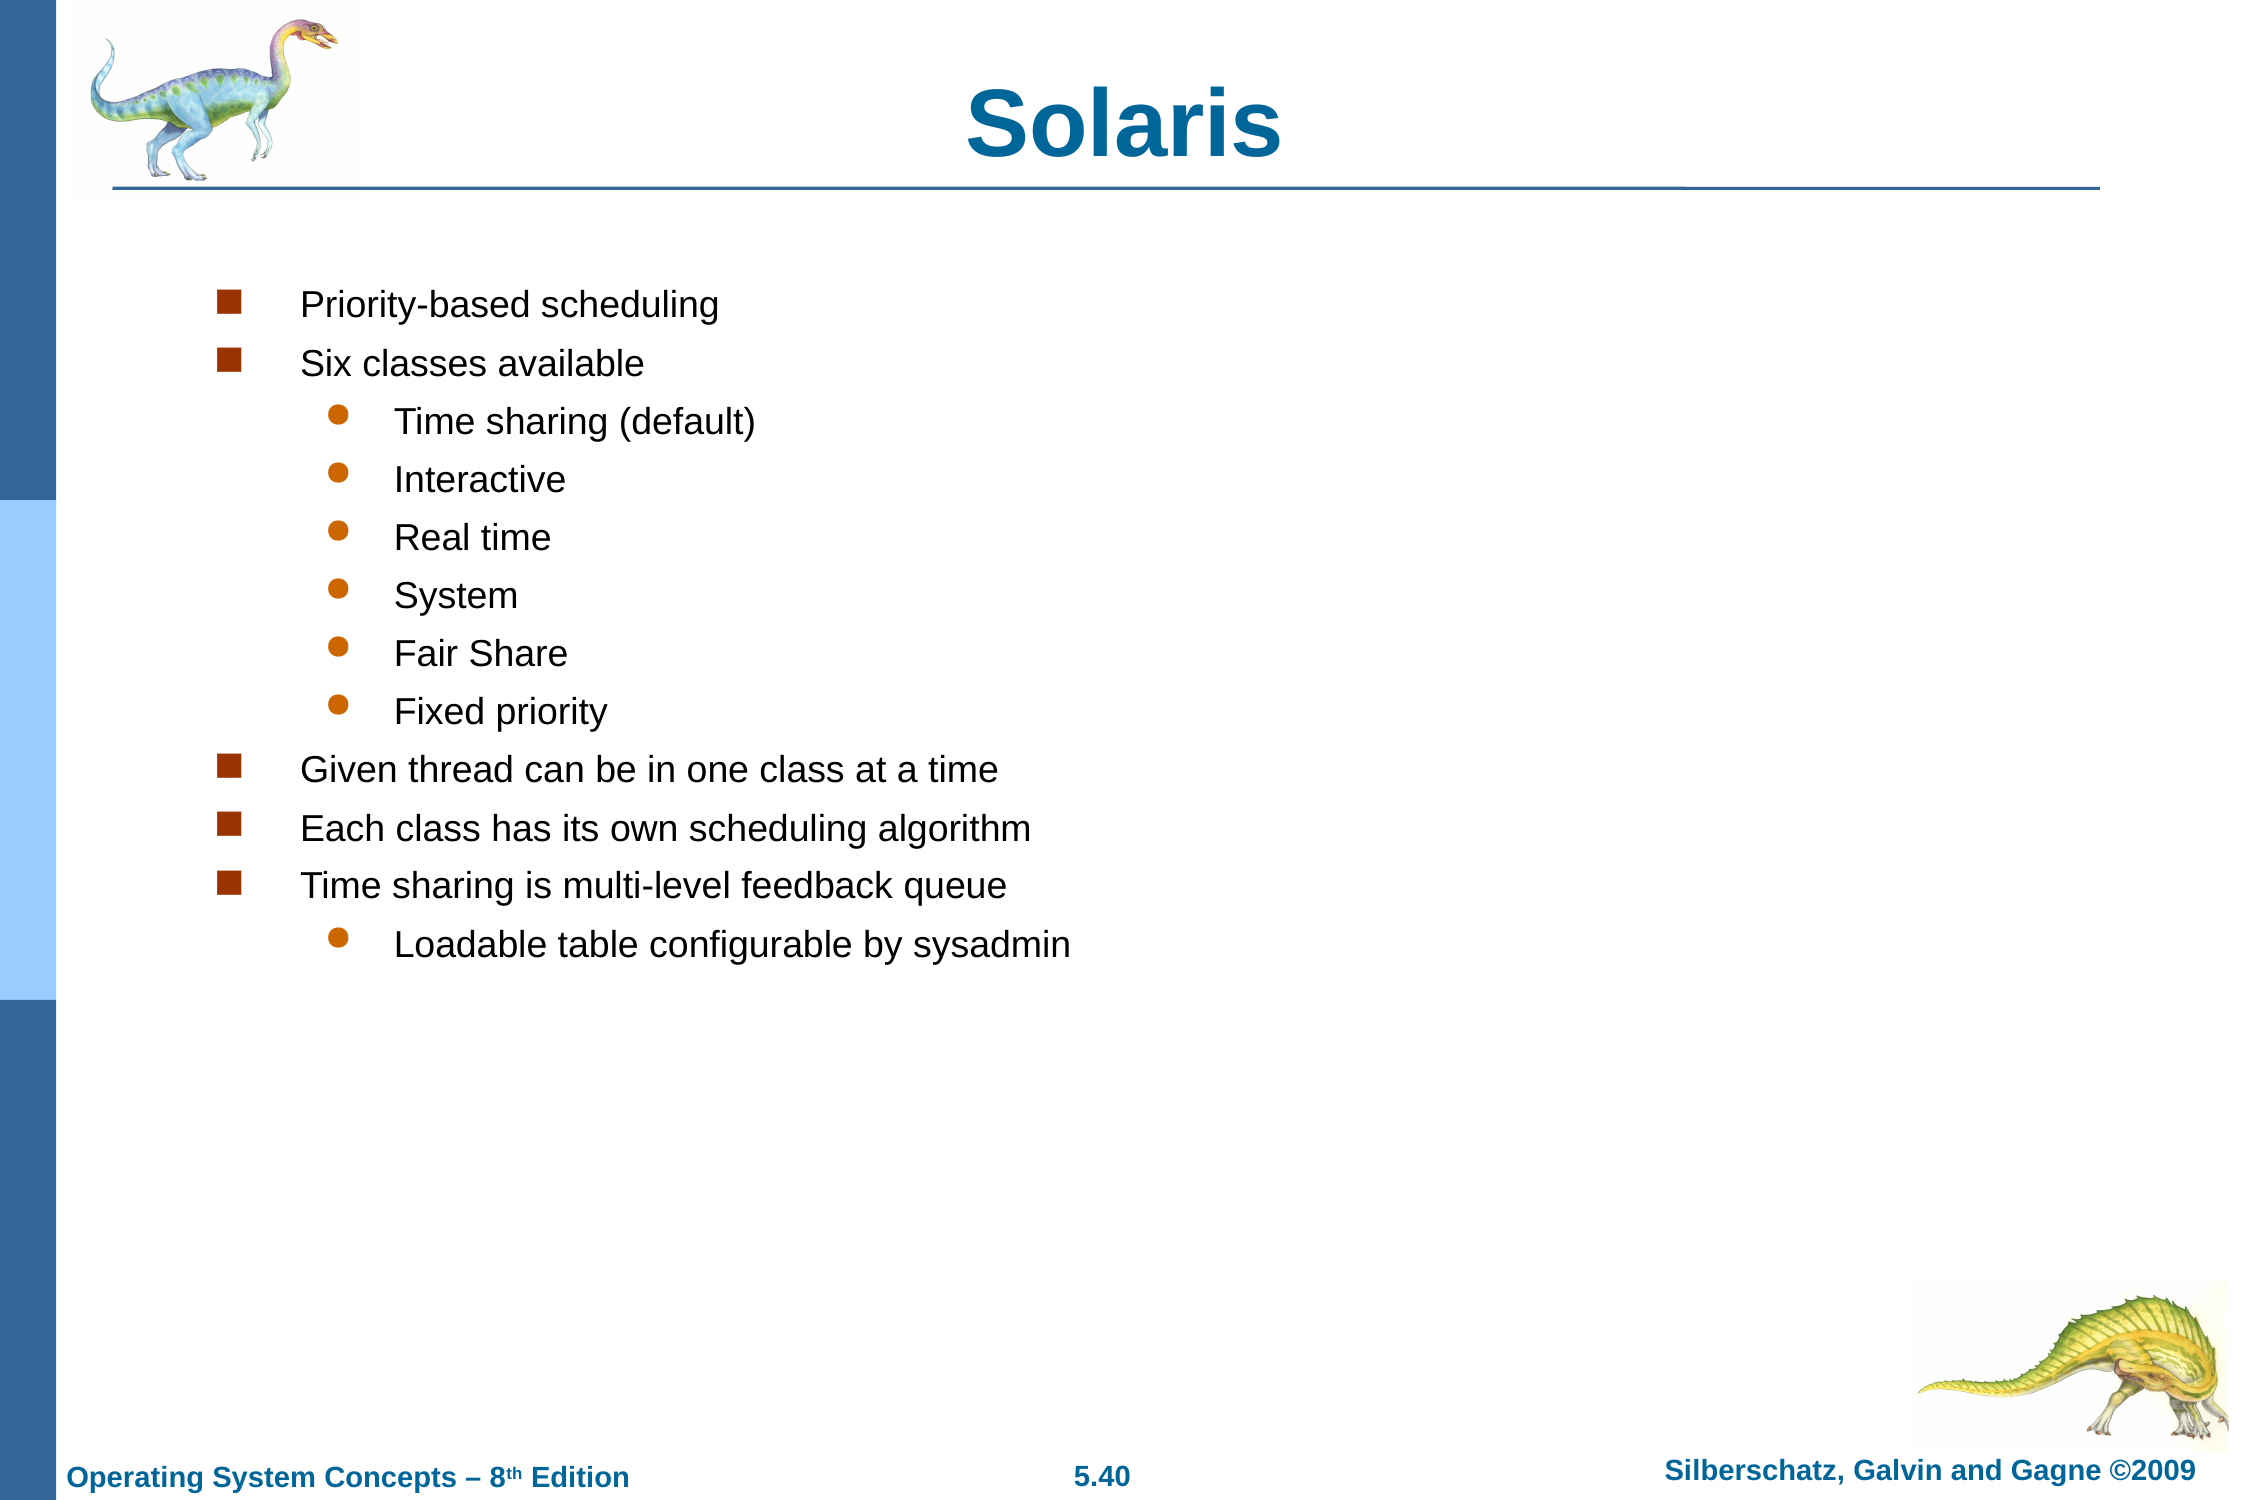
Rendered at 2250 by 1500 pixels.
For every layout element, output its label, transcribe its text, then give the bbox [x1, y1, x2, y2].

picture [70, 0, 365, 199]
title Solaris [112, 60, 2138, 187]
picture [1913, 1279, 2229, 1453]
list Priority-based scheduling Six classes available Time sharing (default) Interactive Real time System Fair Share Fixed priority Given thread can be in one class at a time Each class has its own scheduling algorithm Time sharing is multi-level feedback queue Loadable table configurable by sysadmin [198, 269, 2224, 1261]
